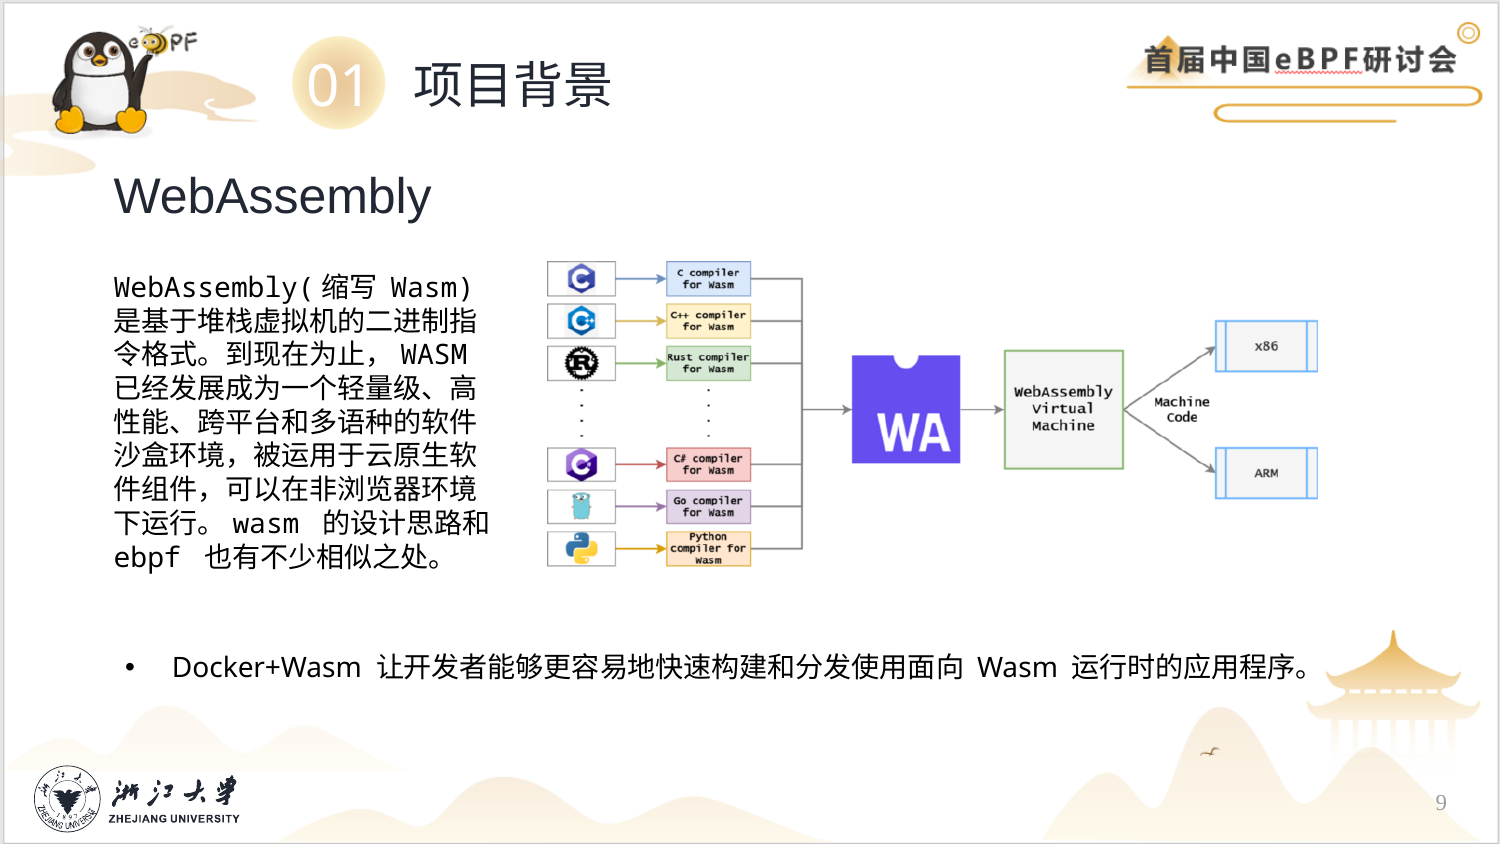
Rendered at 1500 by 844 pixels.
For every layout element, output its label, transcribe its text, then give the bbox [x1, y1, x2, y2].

picture [0, 0, 1500, 844]
text_box WebAssembly(缩写 Wasm)是基于堆栈虚拟机的二进制指令格式。到现在为止，WASM 已经发展成为一个轻量级、高性能、跨平台和多语种的软件沙盒环境，被运用于云原生软件组件，可以在非浏览器环境下运行。wasm 的设计思路和 ebpf 也有不少相似之处。 [98, 261, 515, 580]
text_box WebAssembly [98, 156, 849, 232]
text_box 项目背景 [352, 46, 675, 121]
text_box Docker+Wasm 让开发者能够更容易地快速构建和分发使用面向 Wasm 运行时的应用程序。 [110, 642, 1350, 691]
slide_number 9 [1124, 778, 1463, 824]
text_box 01 [291, 41, 413, 126]
